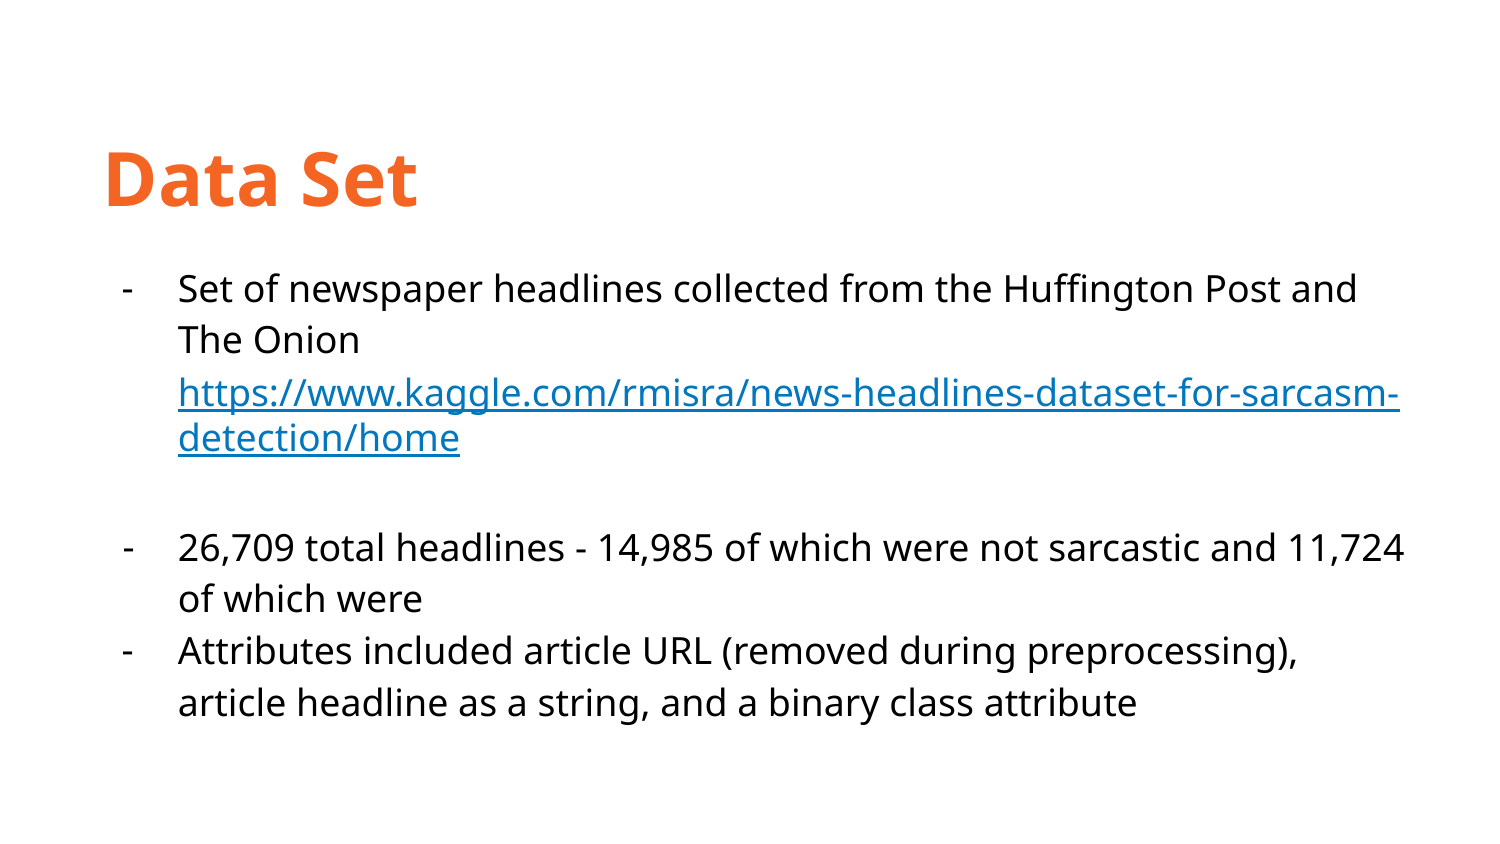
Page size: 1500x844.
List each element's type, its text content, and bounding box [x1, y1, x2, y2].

title Set of newspaper headlines collected from the Huffington Post and The Onion https://www.kaggle.com/rmisra/news-headlines-dataset-for-sarcasm-detection/home 26,709 total headlines - 14,985 of which were not sarcastic and 11,724 of which were Attributes included article URL (removed during preprocessing), article headline as a string, and a binary class attribute [87, 242, 1433, 746]
title Data Set [87, 116, 941, 242]
